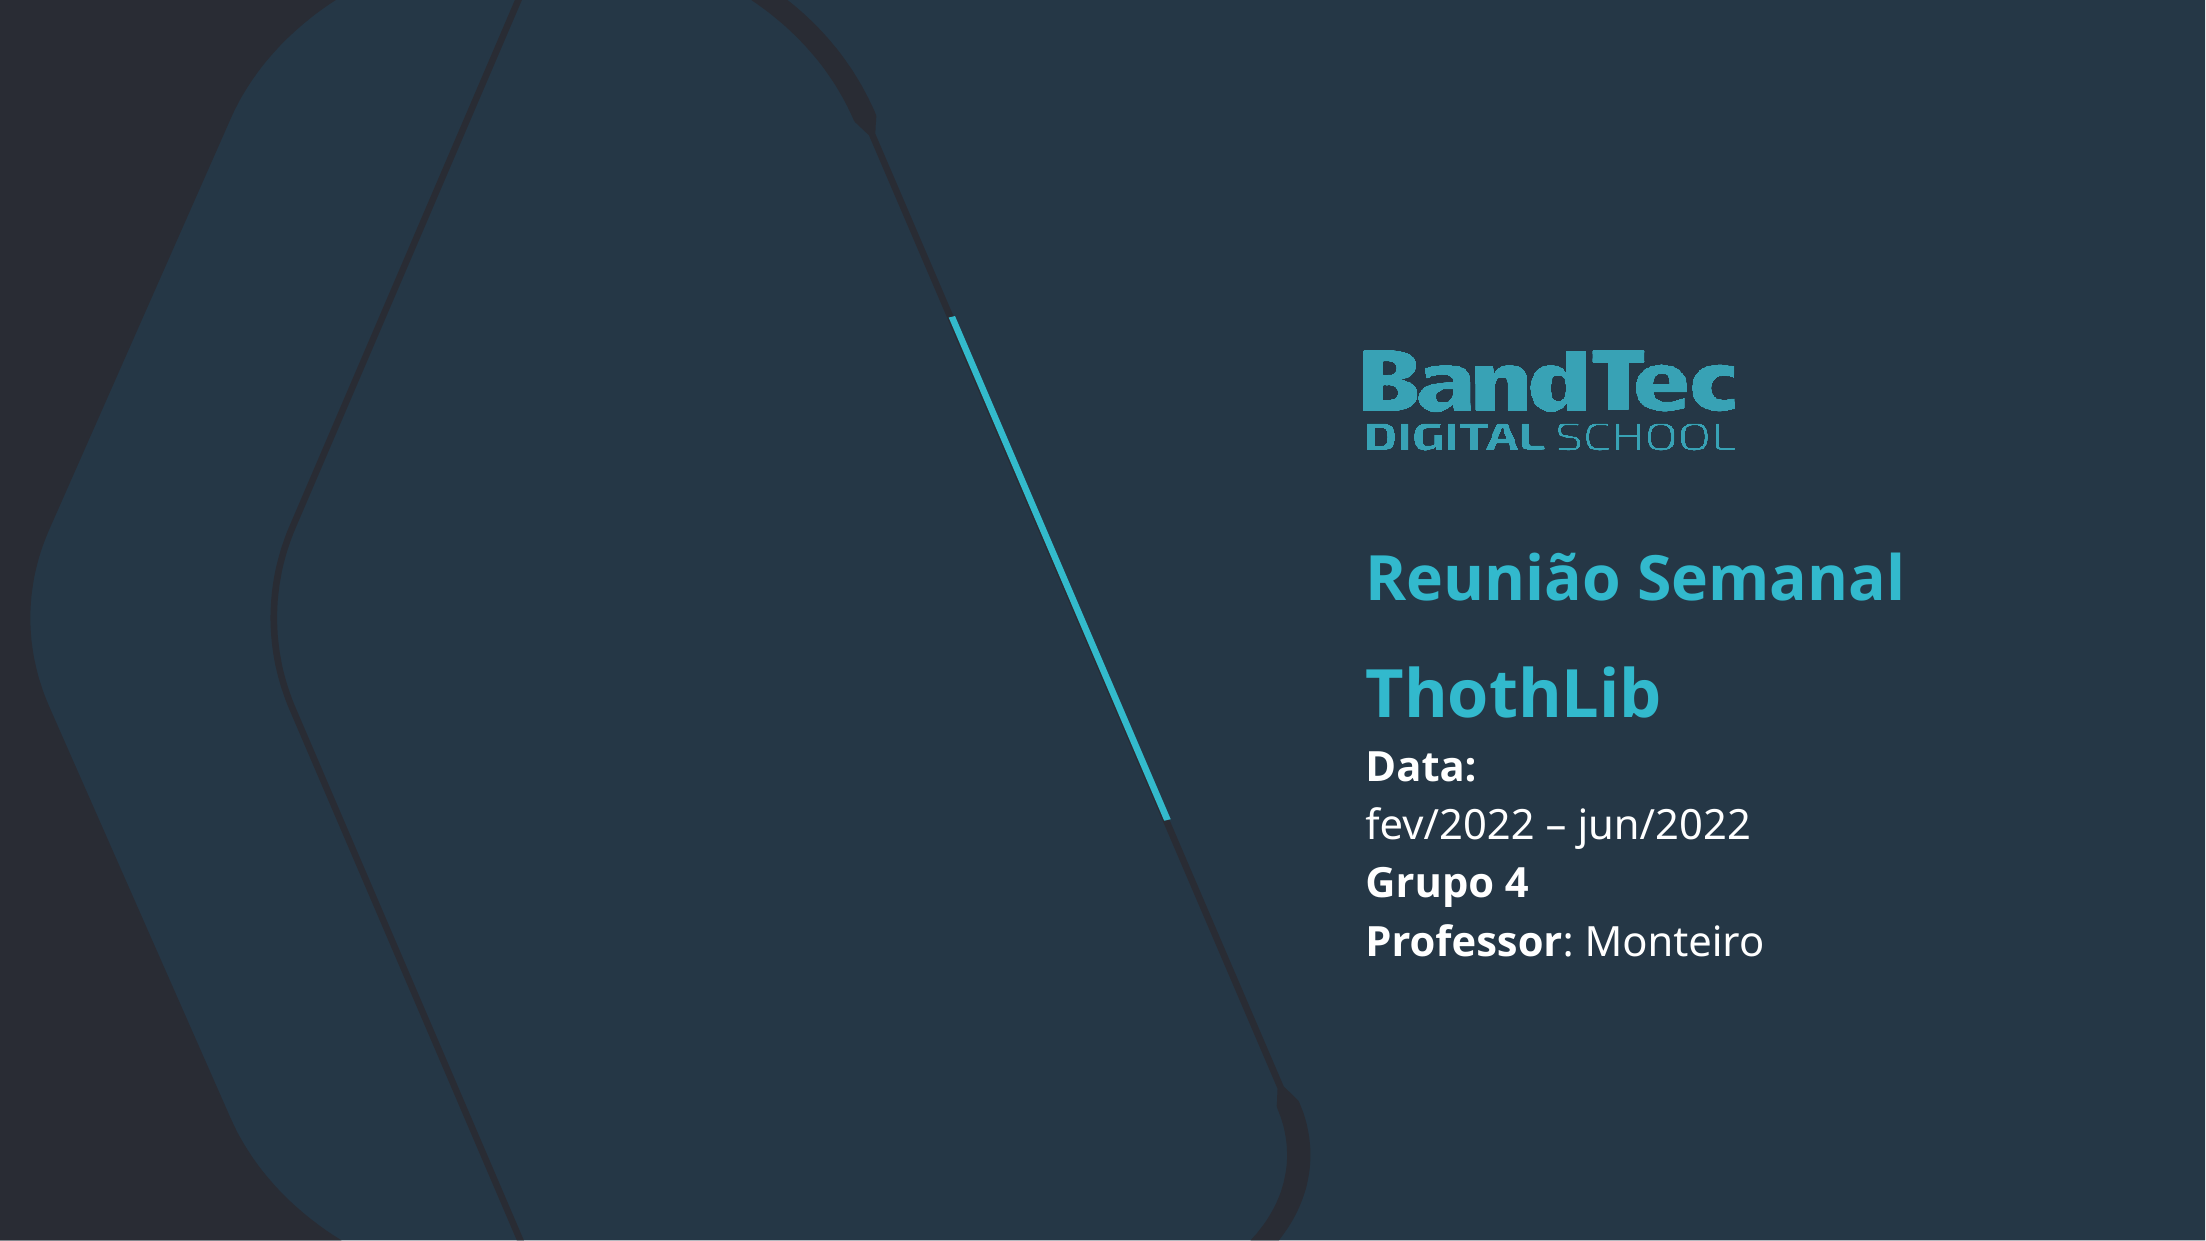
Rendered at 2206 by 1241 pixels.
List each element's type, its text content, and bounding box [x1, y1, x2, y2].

list Reunião Semanal [1350, 159, 2108, 621]
list ThothLib Data: fev/2022 – jun/2022 Grupo 4 Professor: Monteiro [1350, 643, 2108, 1034]
